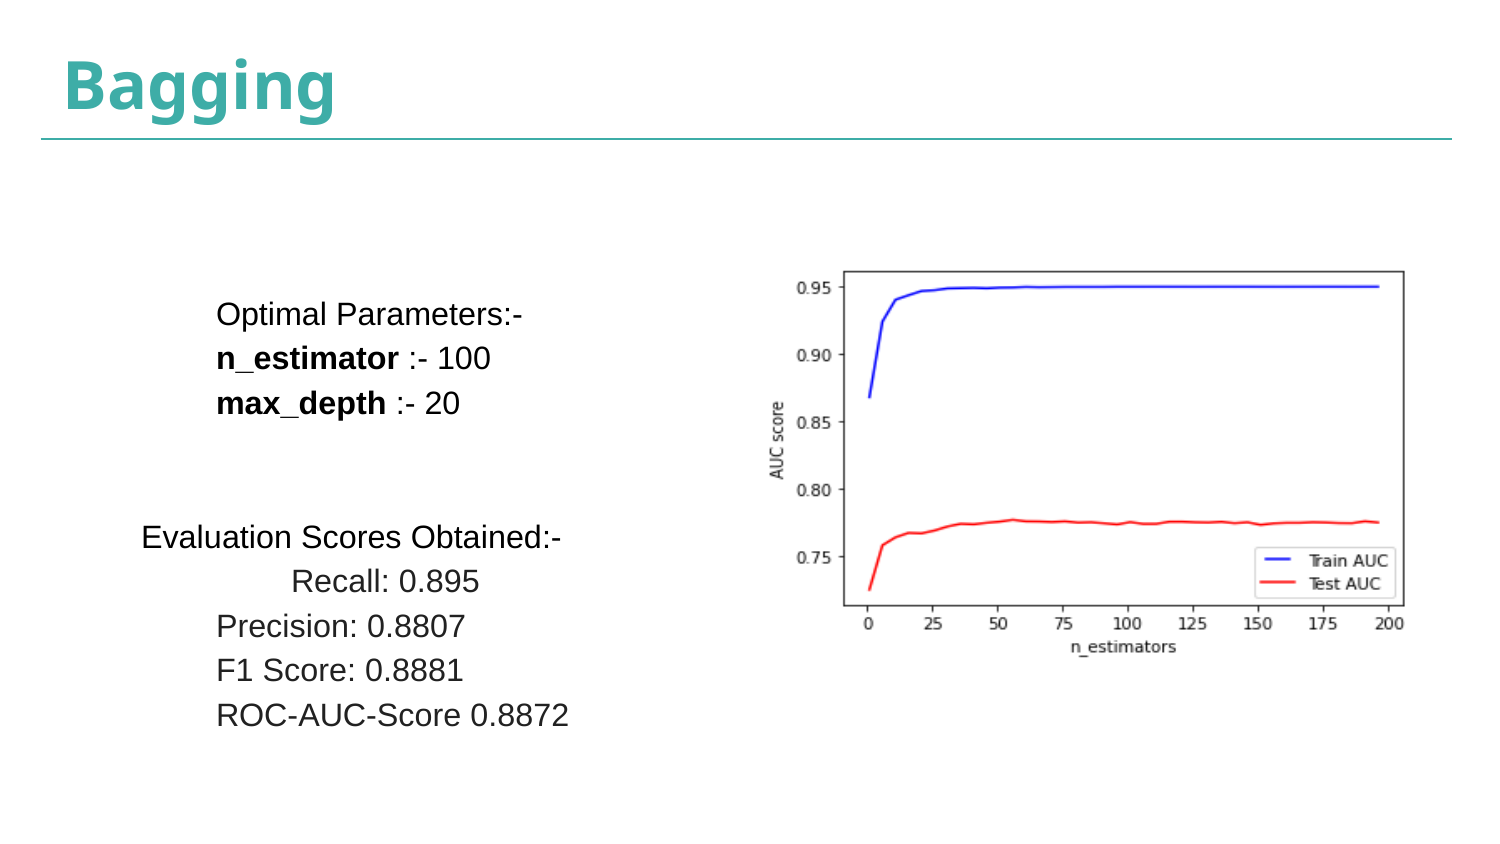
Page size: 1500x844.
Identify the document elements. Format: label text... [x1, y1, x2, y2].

picture [760, 262, 1415, 665]
title Bagging [47, 27, 1446, 122]
list Optimal Parameters:- n_estimator :- 100 max_depth :- 20 Evaluation Scores Obtained:- Recall: 0.895 Precision: 0.8807 F1 Score: 0.8881 ROC-AUC-Score 0.8872 [51, 189, 1449, 750]
